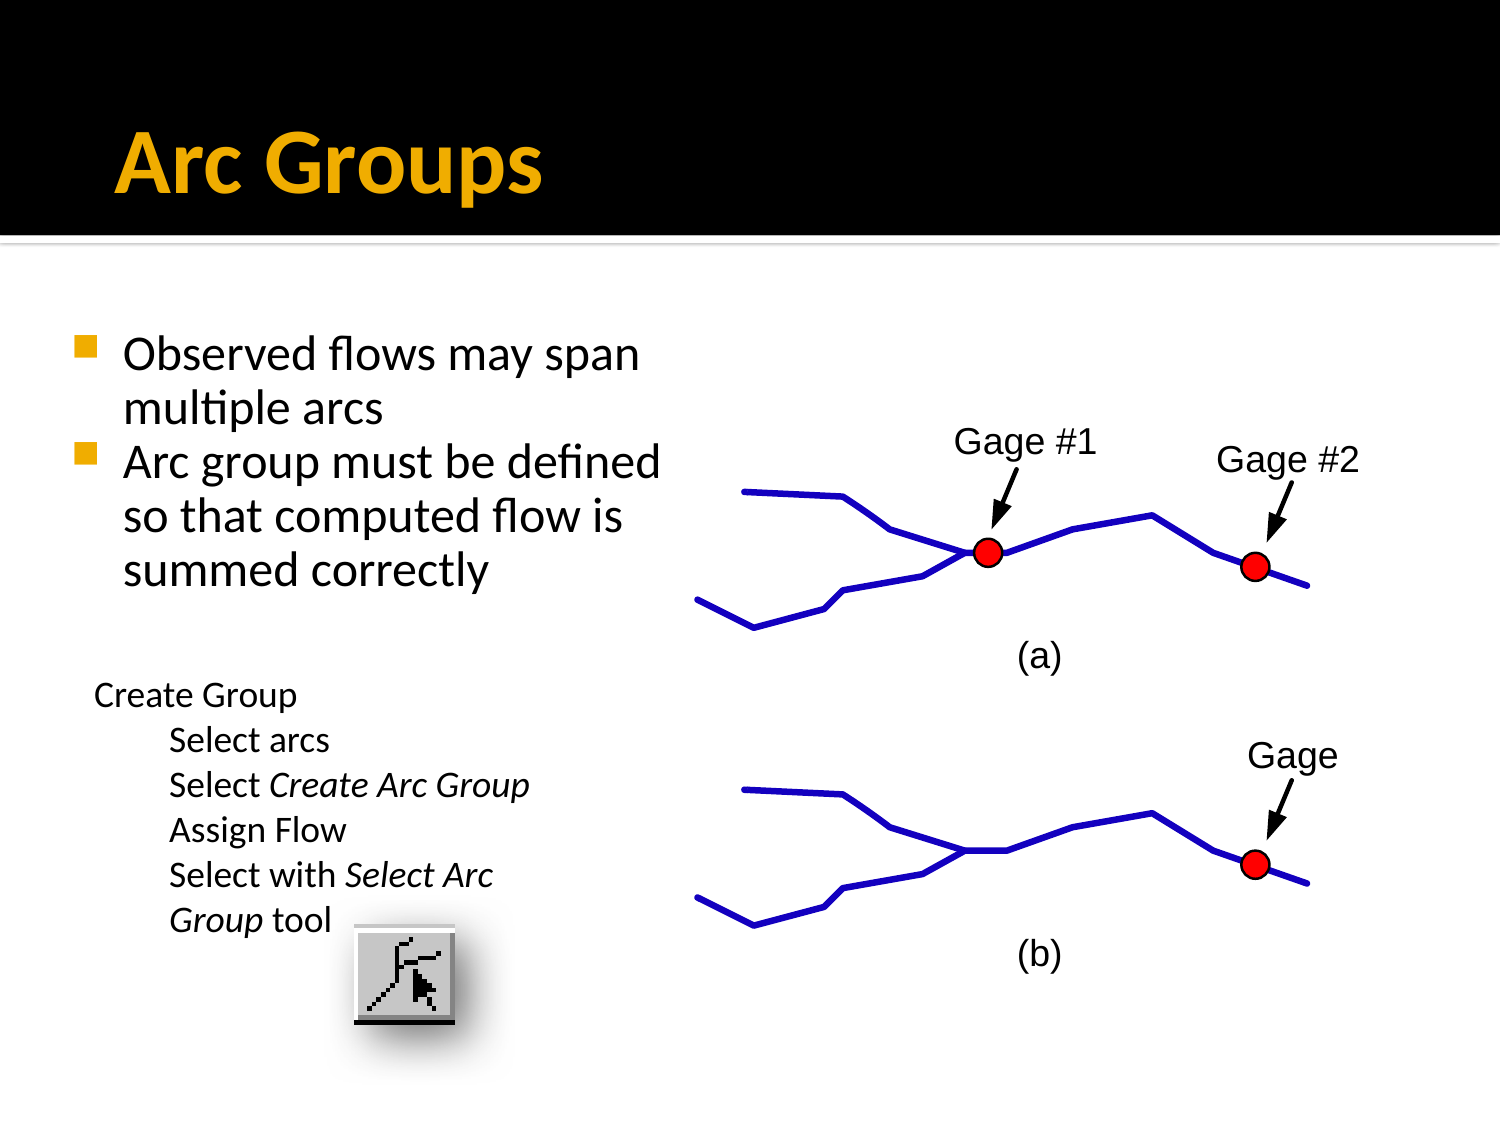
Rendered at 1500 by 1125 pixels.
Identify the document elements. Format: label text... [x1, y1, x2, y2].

text_box Create Group Select arcs Select Create Arc Group Assign Flow Select with Select Arc Group tool [79, 662, 580, 948]
title Arc Groups [99, 62, 1375, 250]
picture [354, 924, 455, 1025]
list Observed flows may span multiple arcs Arc group must be defined so that computed flow is summed correctly [41, 312, 692, 613]
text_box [691, 412, 1363, 980]
